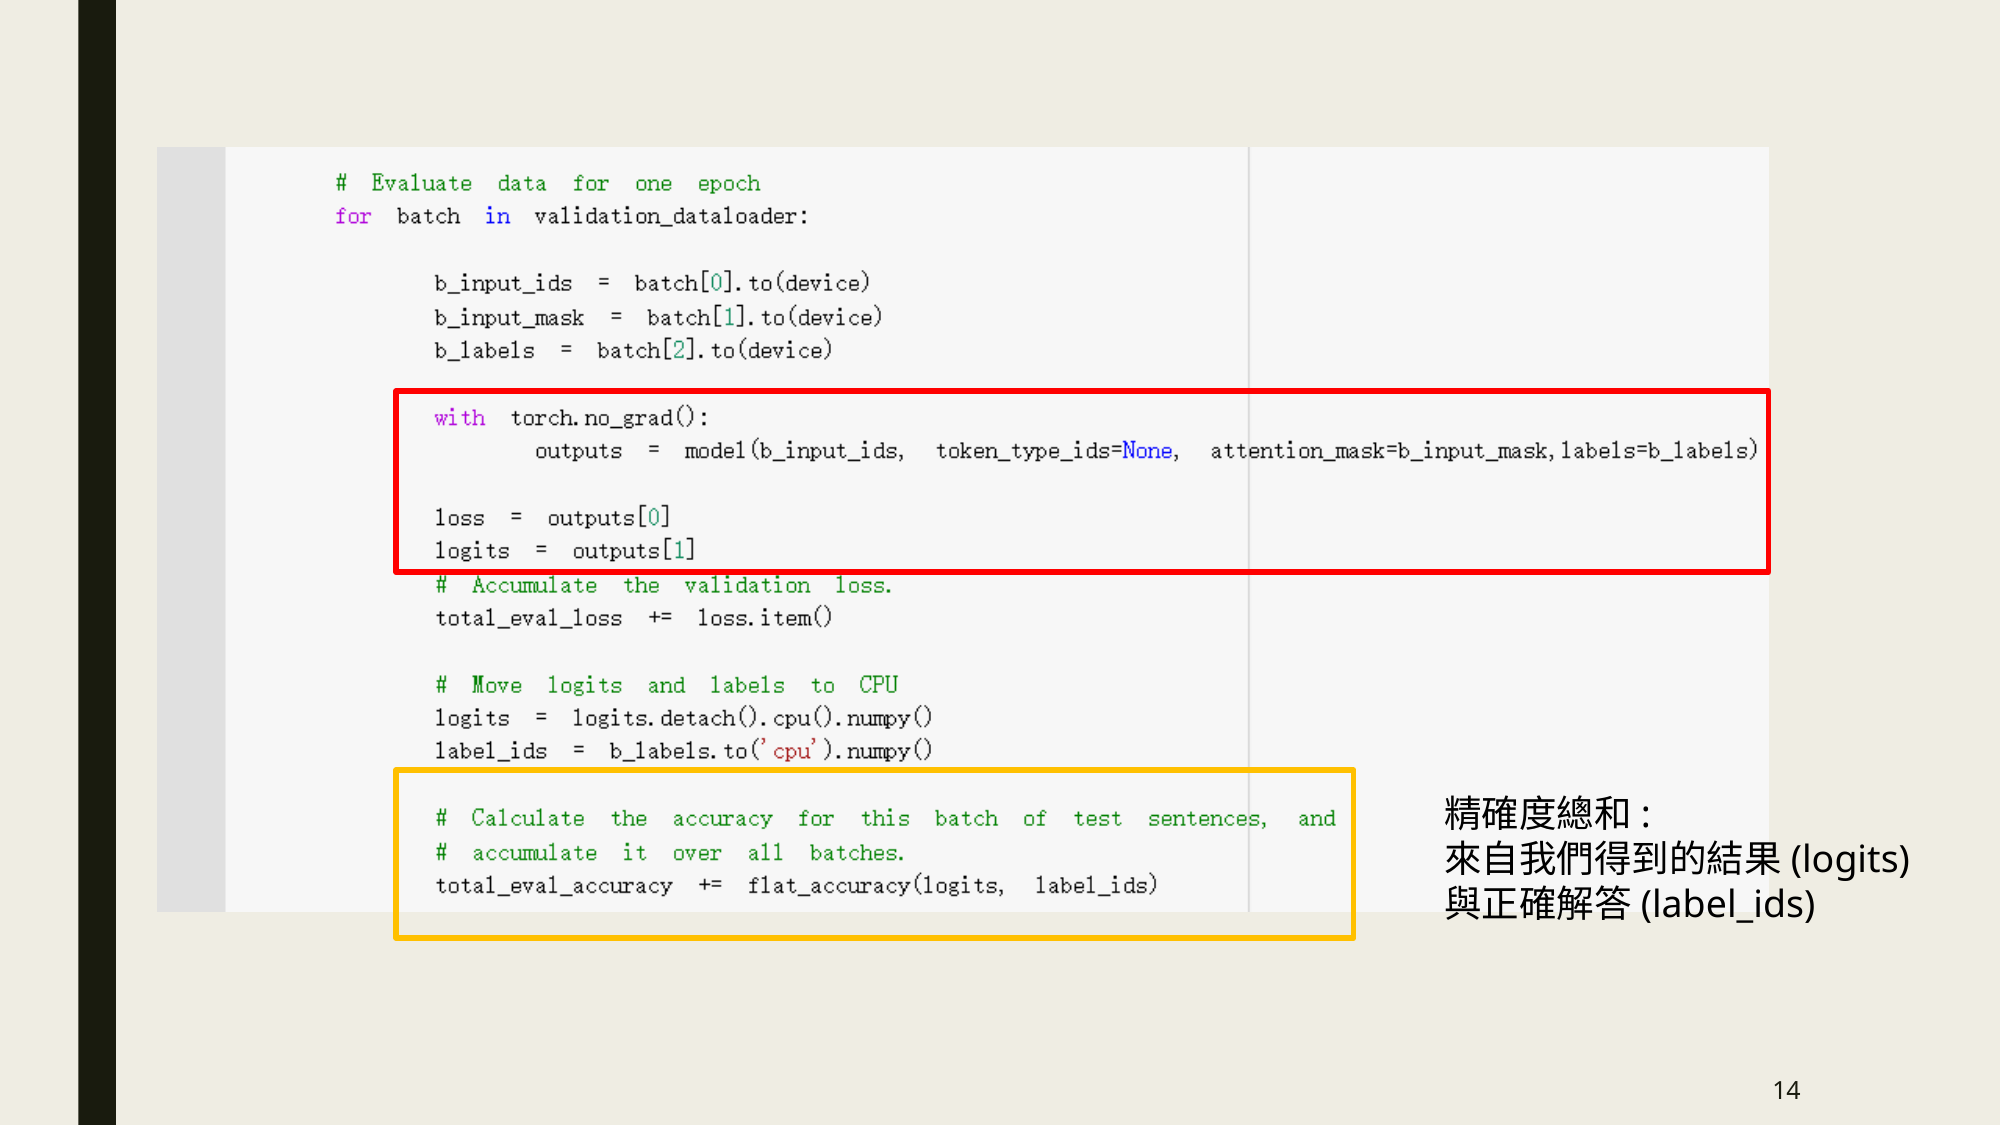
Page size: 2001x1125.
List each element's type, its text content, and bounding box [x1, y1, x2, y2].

text_box [393, 912, 1356, 941]
text_box 精確度總和: 來自我們得到的結果(logits) 與正確解答(label_ids) [1429, 782, 1930, 933]
picture [157, 147, 1769, 912]
slide_number 14 [1553, 1058, 1816, 1125]
